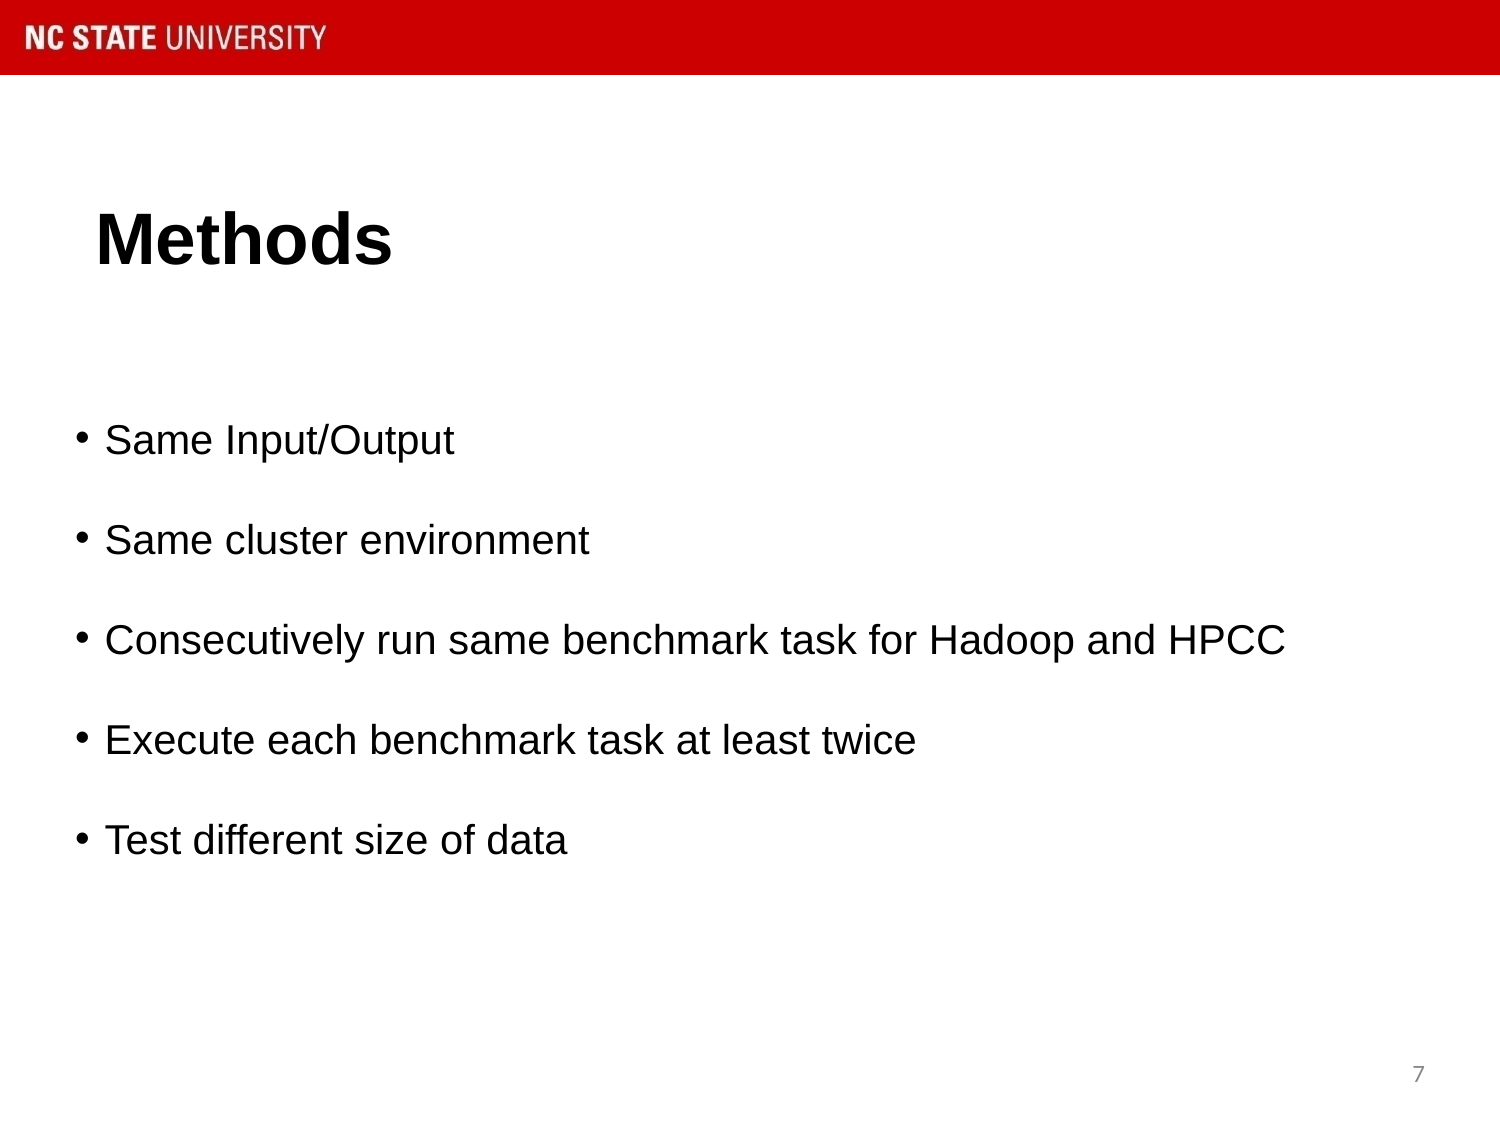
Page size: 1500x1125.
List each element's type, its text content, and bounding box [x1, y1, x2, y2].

list Same Input/Output Same cluster environment Consecutively run same benchmark task for Hadoop and HPCC Execute each benchmark task at least twice Test different size of data [75, 362, 1425, 1005]
slide_number ‹#› [1074, 1042, 1425, 1103]
picture [0, 0, 1500, 75]
title Methods [75, 147, 1425, 323]
